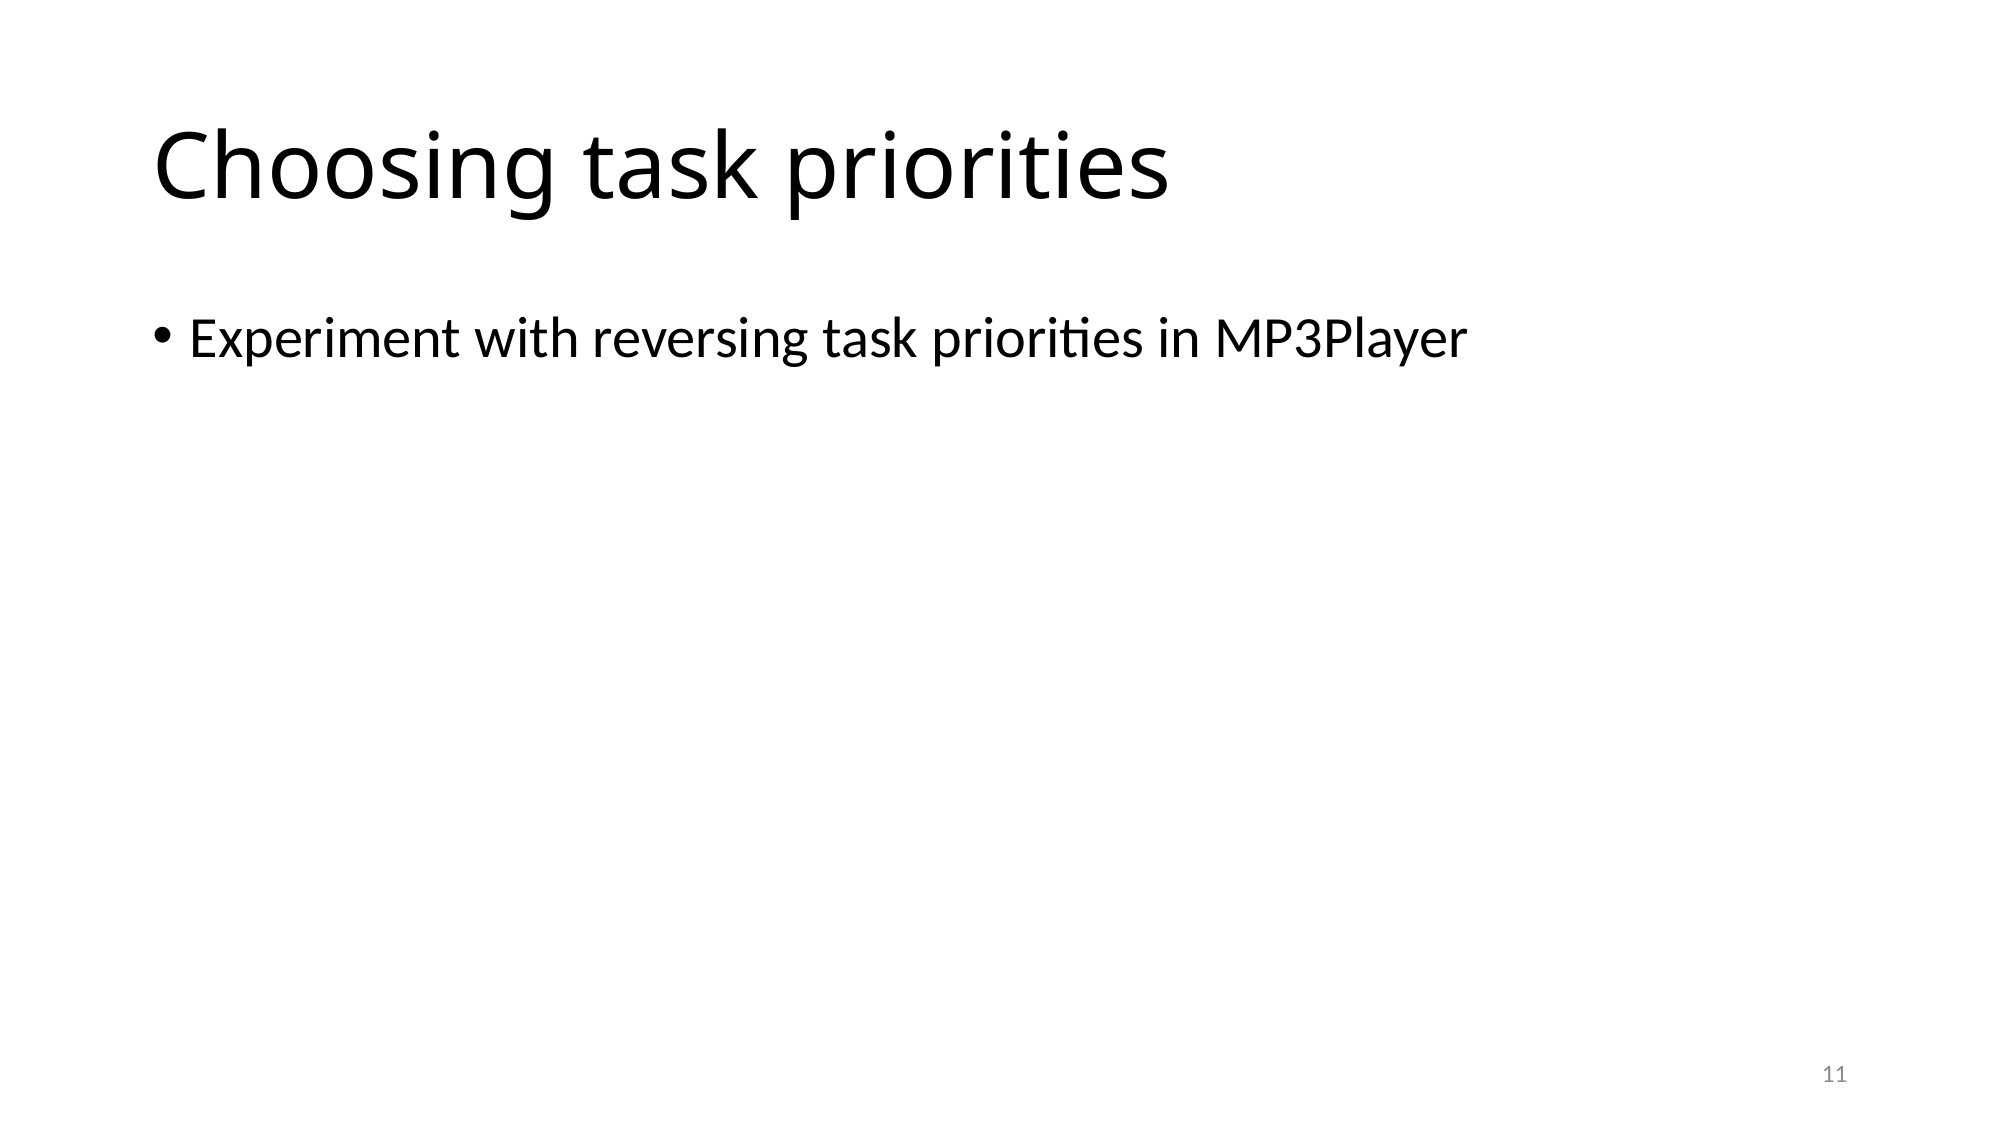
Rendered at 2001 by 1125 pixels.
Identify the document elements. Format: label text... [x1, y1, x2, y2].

title Choosing task priorities [137, 59, 1863, 278]
slide_number 11 [1412, 1042, 1863, 1103]
list Experiment with reversing task priorities in MP3Player [137, 299, 1863, 1014]
